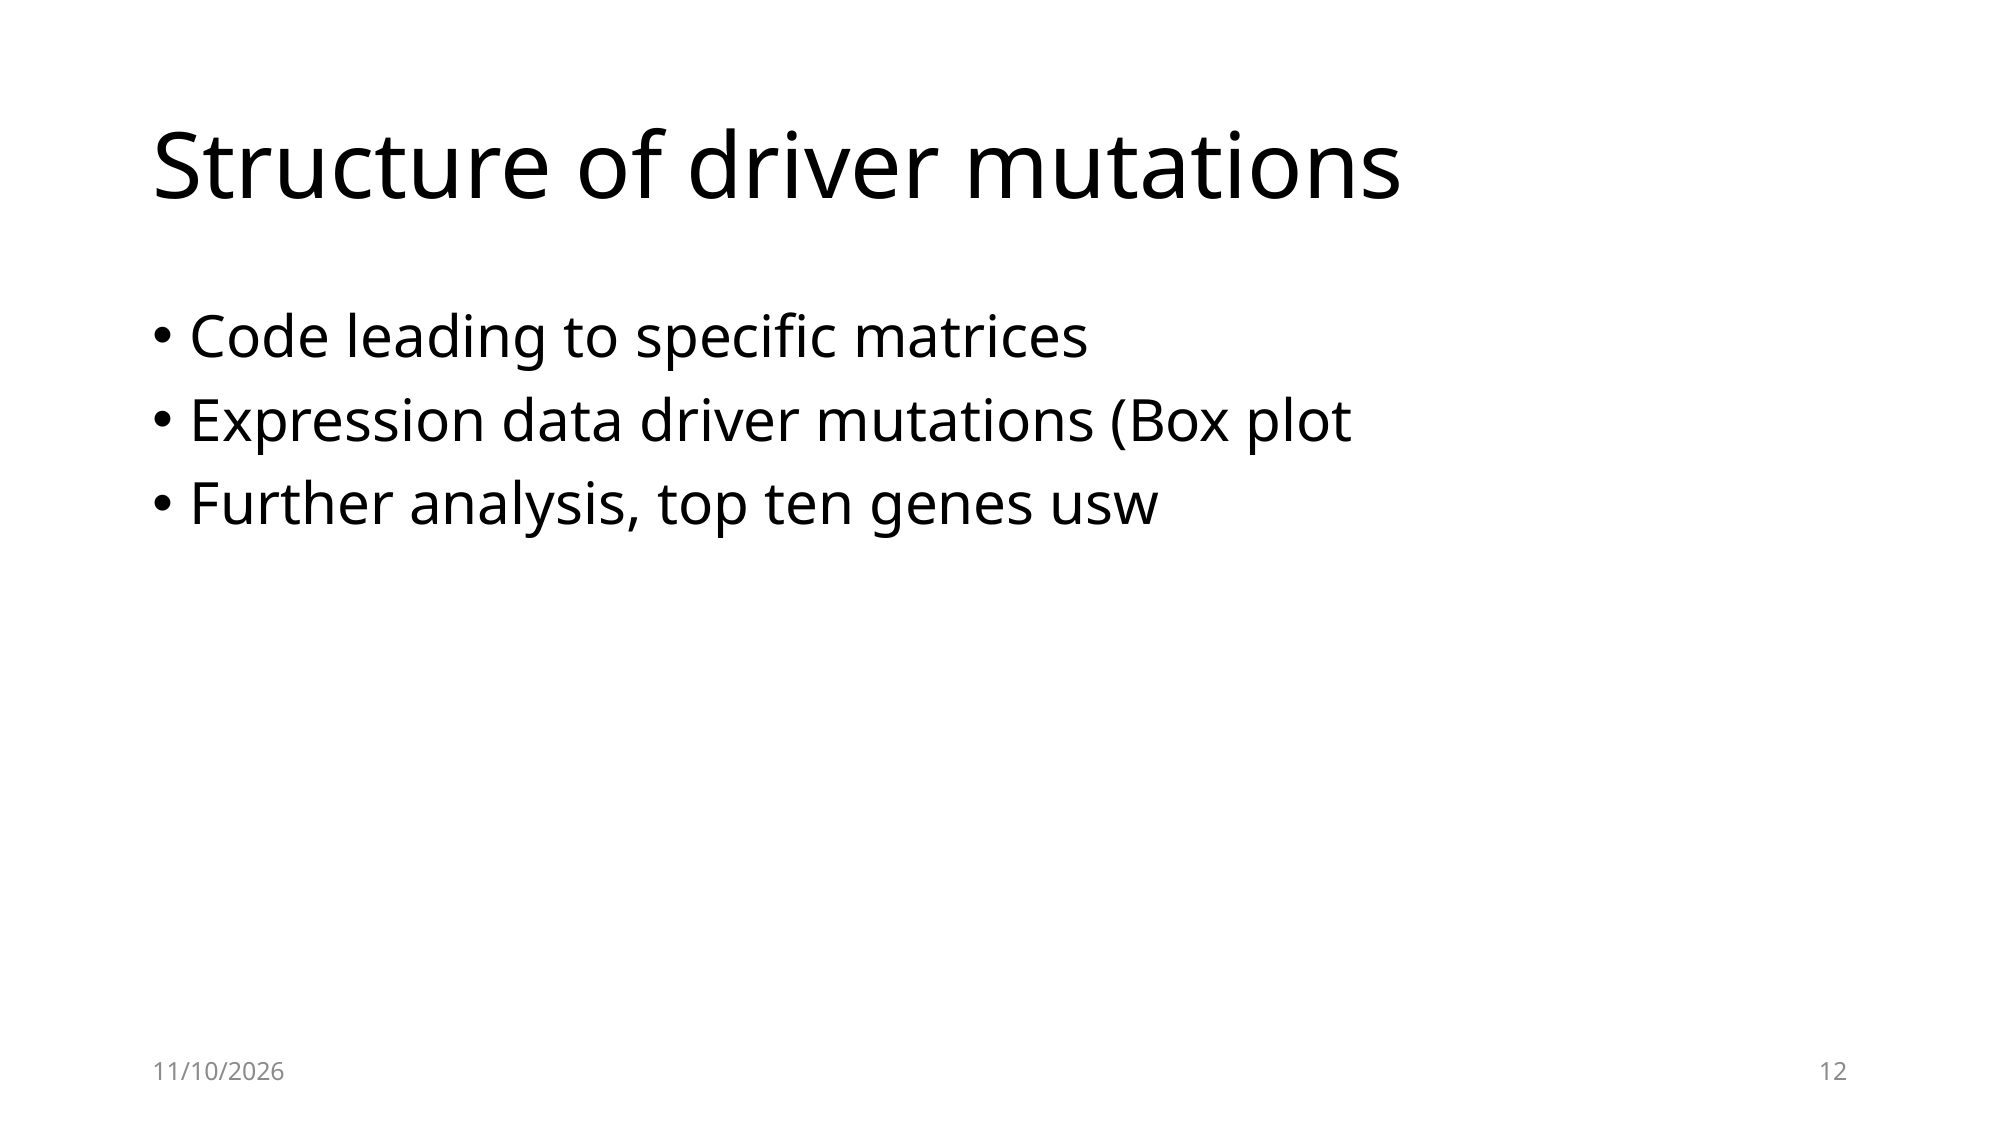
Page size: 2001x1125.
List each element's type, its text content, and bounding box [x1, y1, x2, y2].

list Code leading to specific matrices Expression data driver mutations (Box plot Further analysis, top ten genes usw [137, 299, 1863, 1014]
slide_number 12 [1412, 1042, 1863, 1103]
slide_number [137, 1042, 588, 1103]
title Structure of driver mutations [137, 59, 1863, 278]
